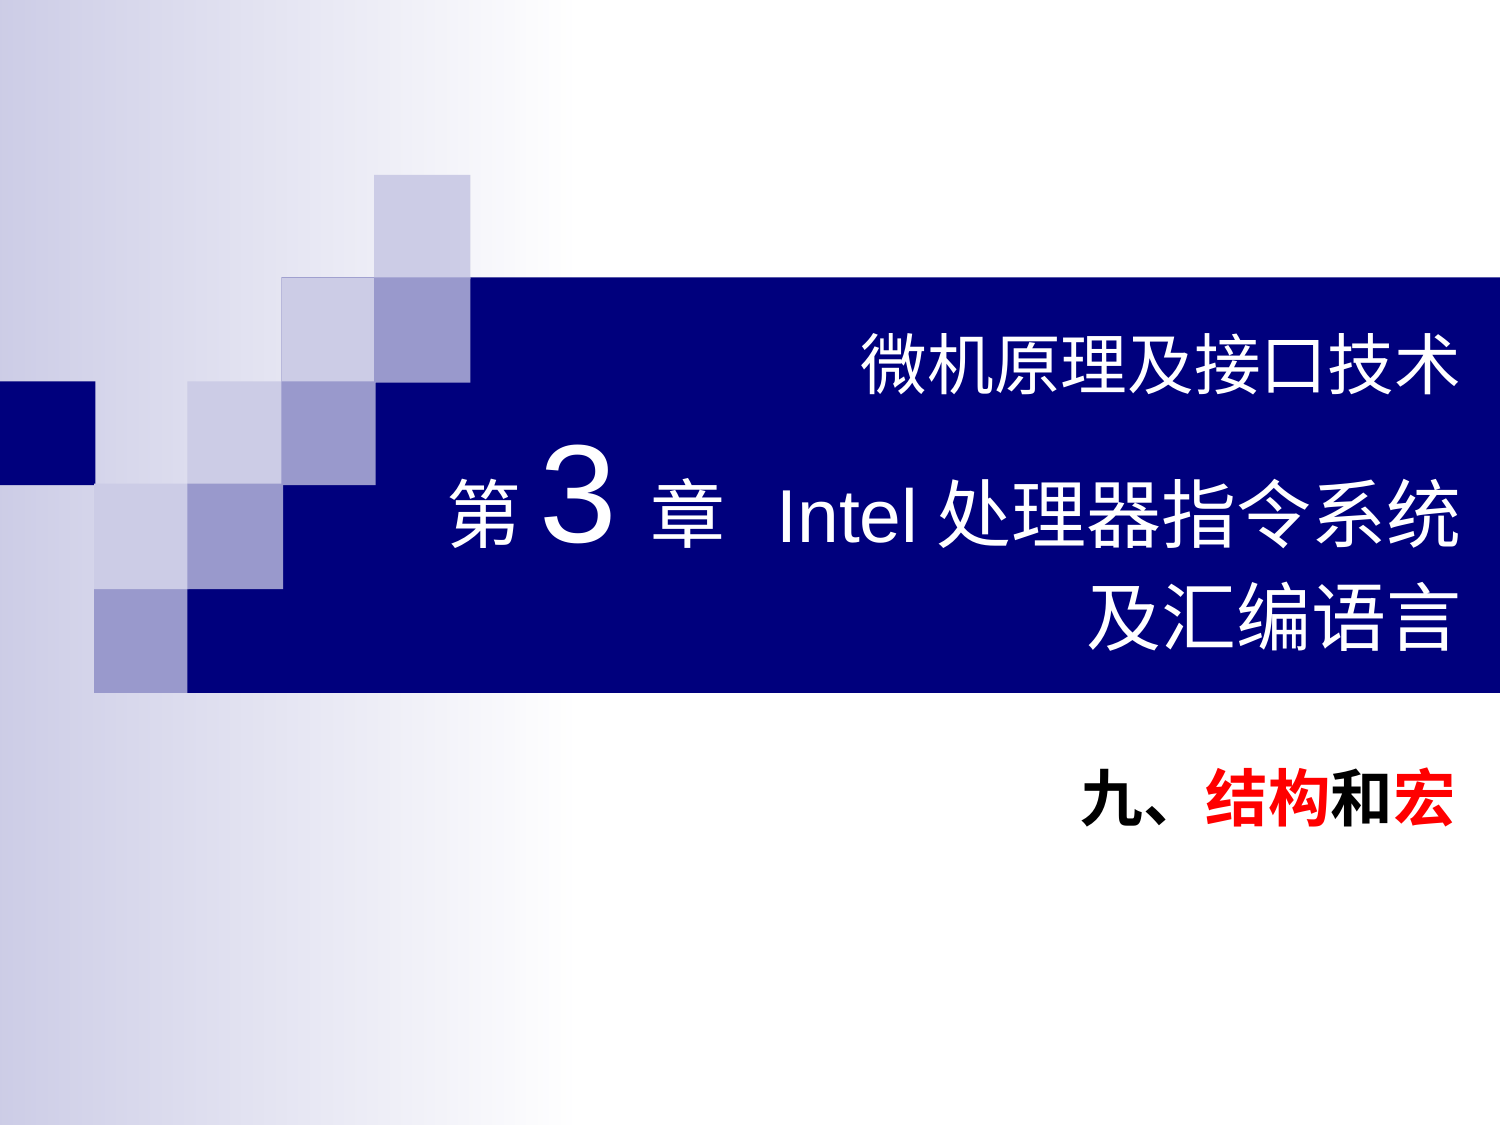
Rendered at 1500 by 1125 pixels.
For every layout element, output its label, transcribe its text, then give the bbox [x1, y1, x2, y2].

subtitle 微机原理及接口技术 第3章 Intel处理器指令系统及汇编语言 [407, 278, 1477, 705]
text_box 九、结构和宏 [324, 751, 1471, 858]
